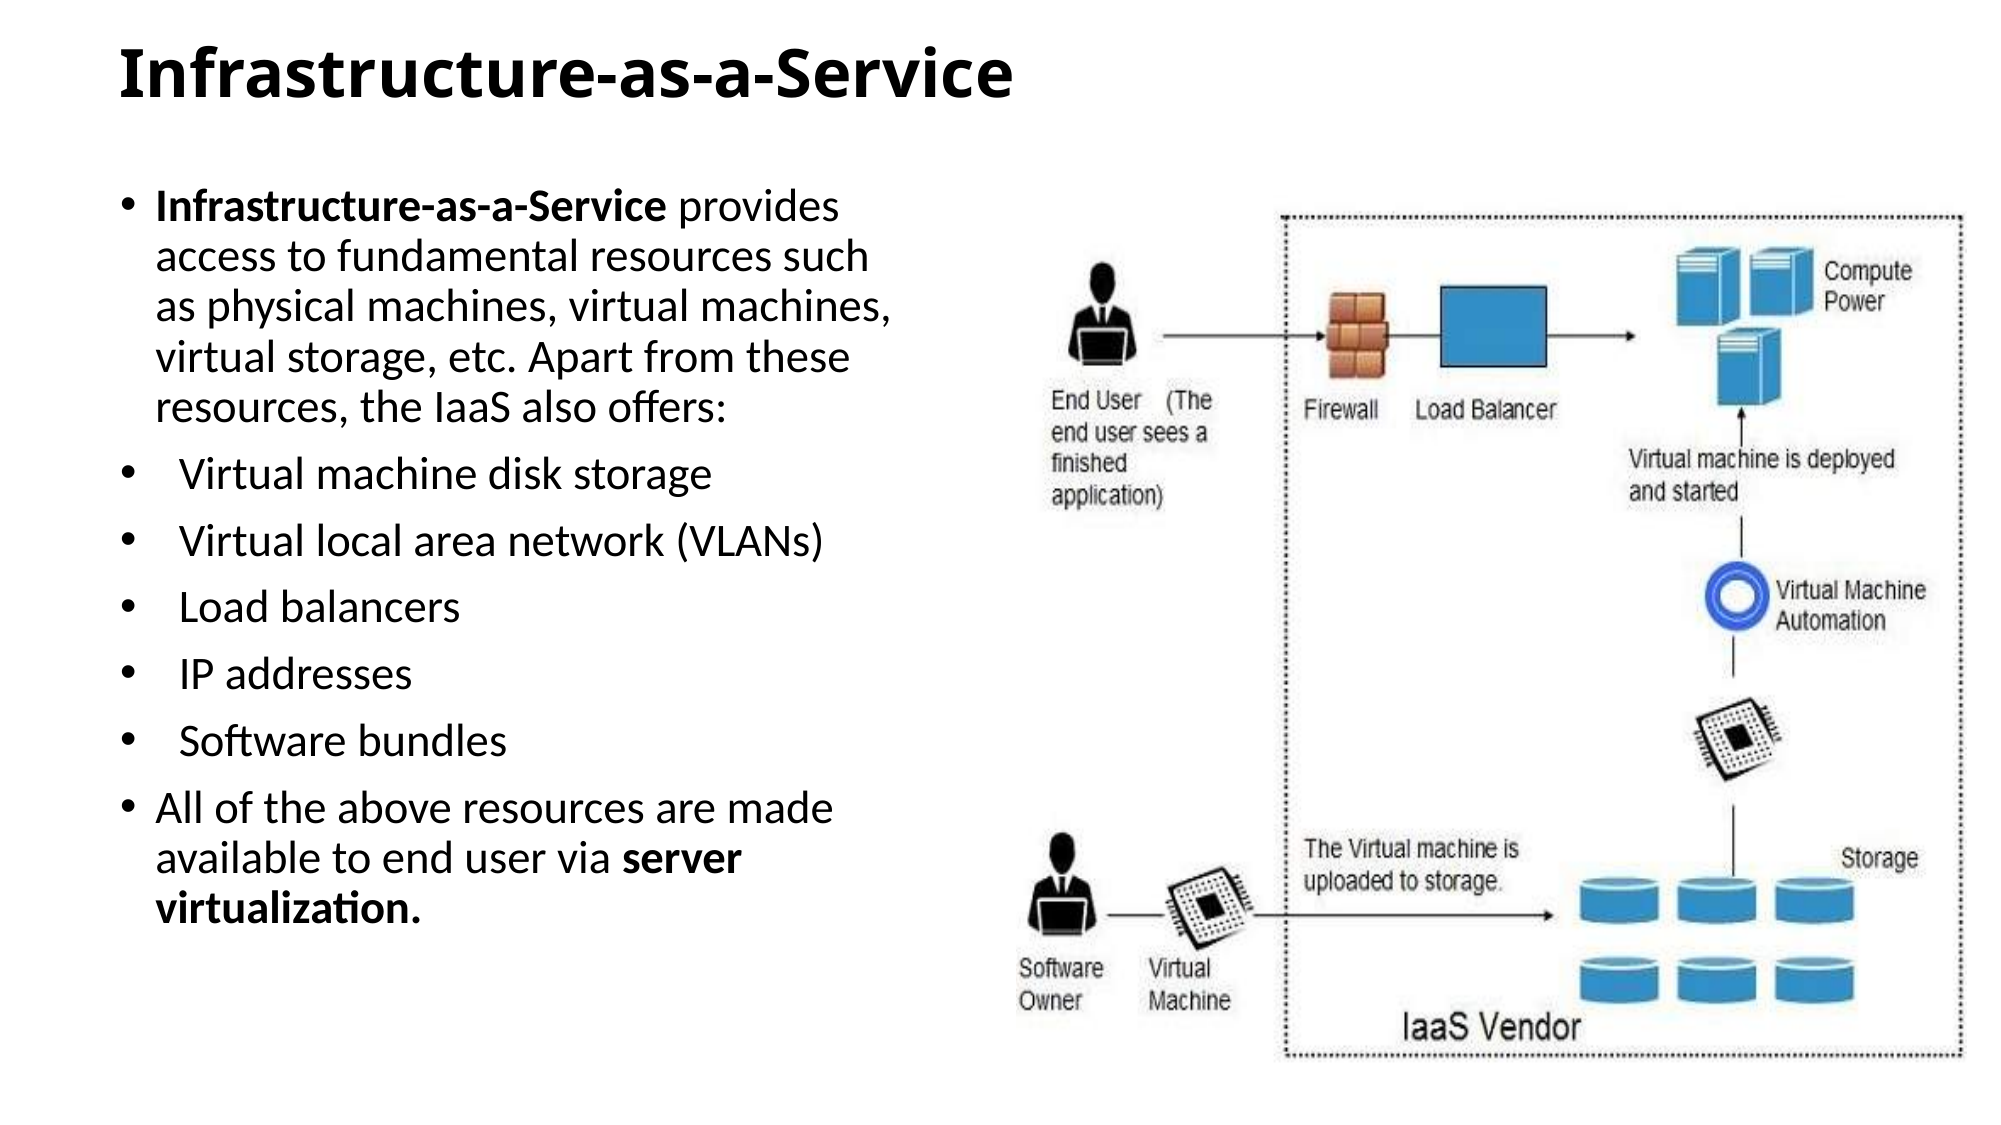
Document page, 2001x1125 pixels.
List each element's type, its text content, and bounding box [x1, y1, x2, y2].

list Infrastructure-as-a-Service provides access to fundamental resources such as physical machines, virtual machines, virtual storage, etc. Apart from these resources, the IaaS also offers: Virtual machine disk storage Virtual local area network (VLANs) Load balancers IP addresses Software bundles All of the above resources are made available to end user via server virtualization. [105, 173, 917, 962]
title Infrastructure-as-a-Service [104, 32, 1896, 120]
picture [1016, 195, 1967, 1071]
